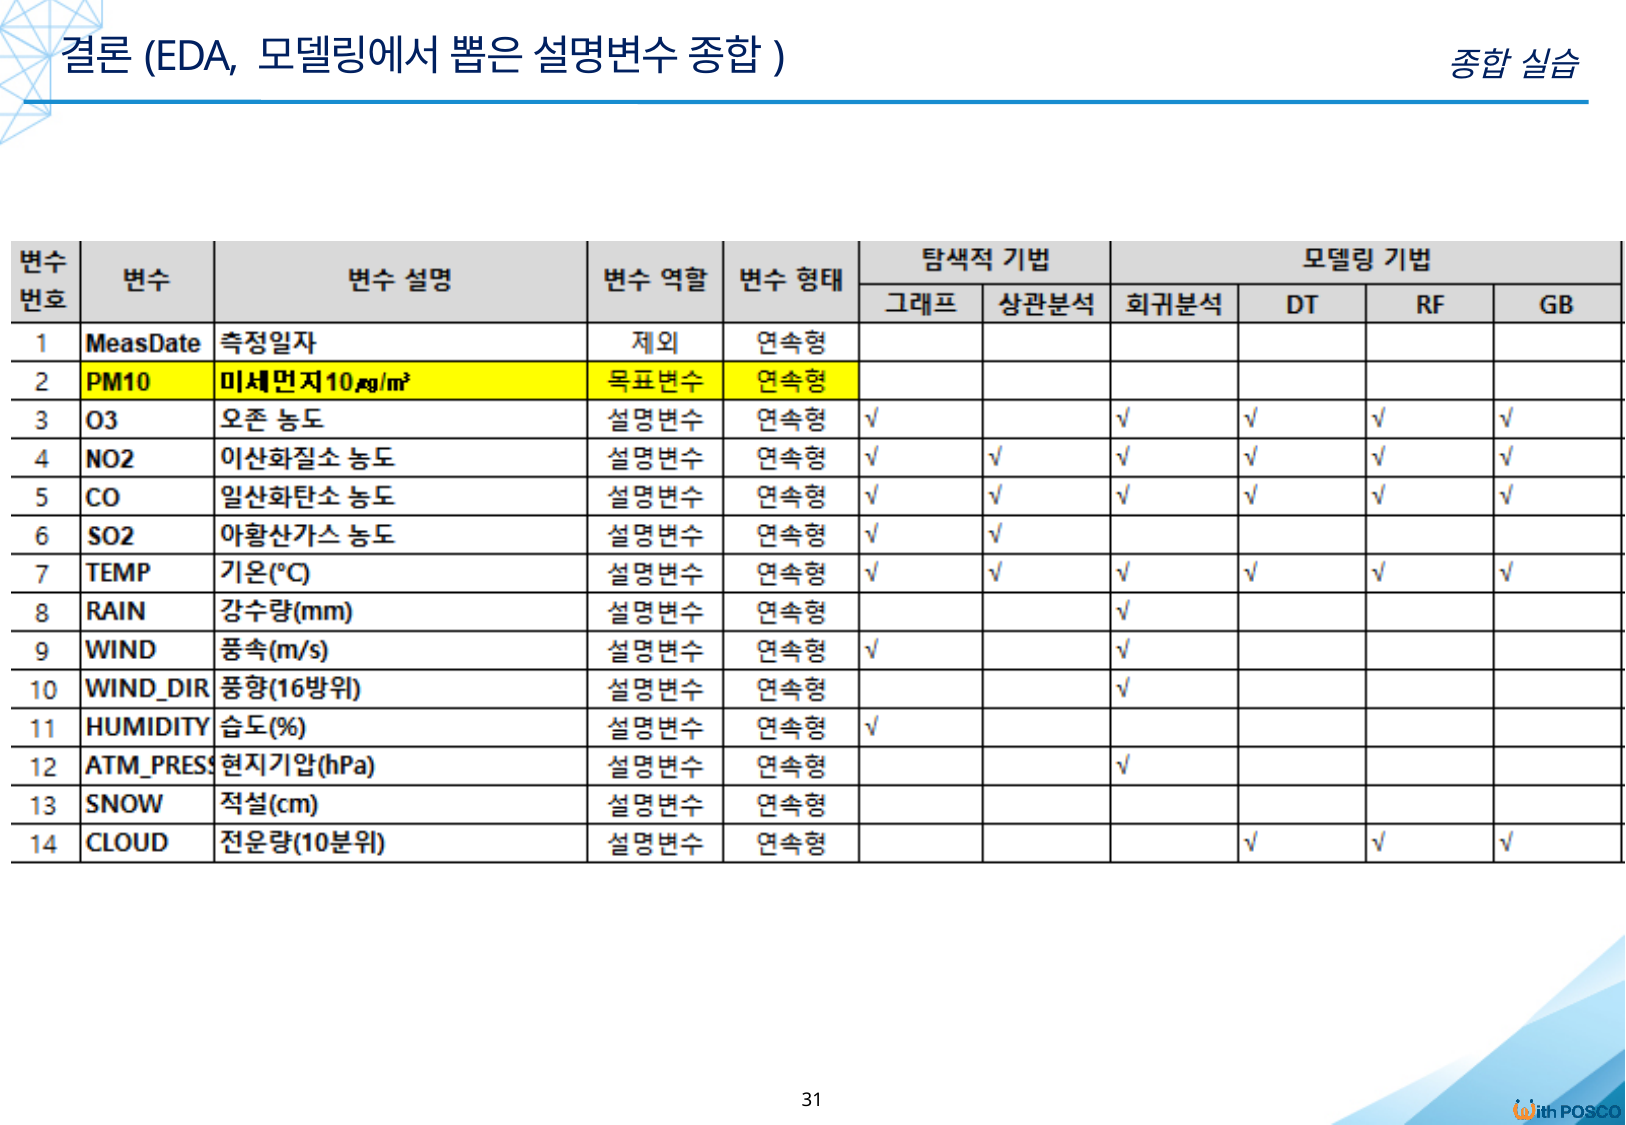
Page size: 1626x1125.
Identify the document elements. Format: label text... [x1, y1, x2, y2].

picture [0, 0, 1625, 1125]
text_box 종합 실습 [1321, 35, 1594, 81]
text_box 결론(EDA, 모델링에서 뽑은 설명변수 종합) [44, 21, 1321, 87]
